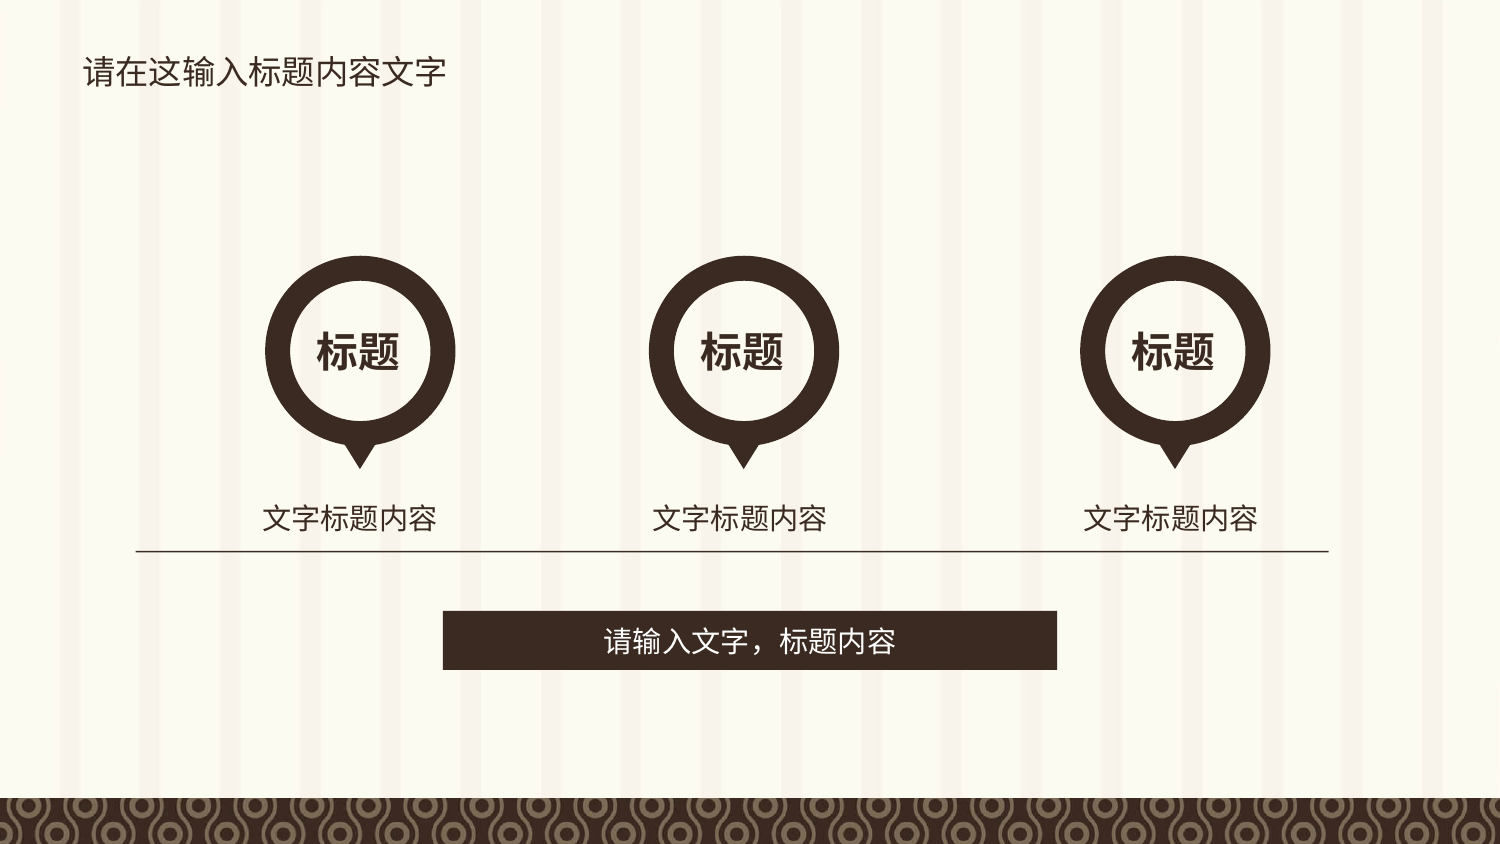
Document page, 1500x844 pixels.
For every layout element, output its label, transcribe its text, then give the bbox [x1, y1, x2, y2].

text_box 请在这输入标题内容文字 [67, 43, 703, 99]
picture [0, 0, 1500, 844]
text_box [661, 267, 827, 470]
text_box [1092, 267, 1259, 470]
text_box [277, 267, 444, 470]
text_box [194, 492, 1341, 544]
text_box 请输入文字，标题内容 [442, 610, 1058, 670]
